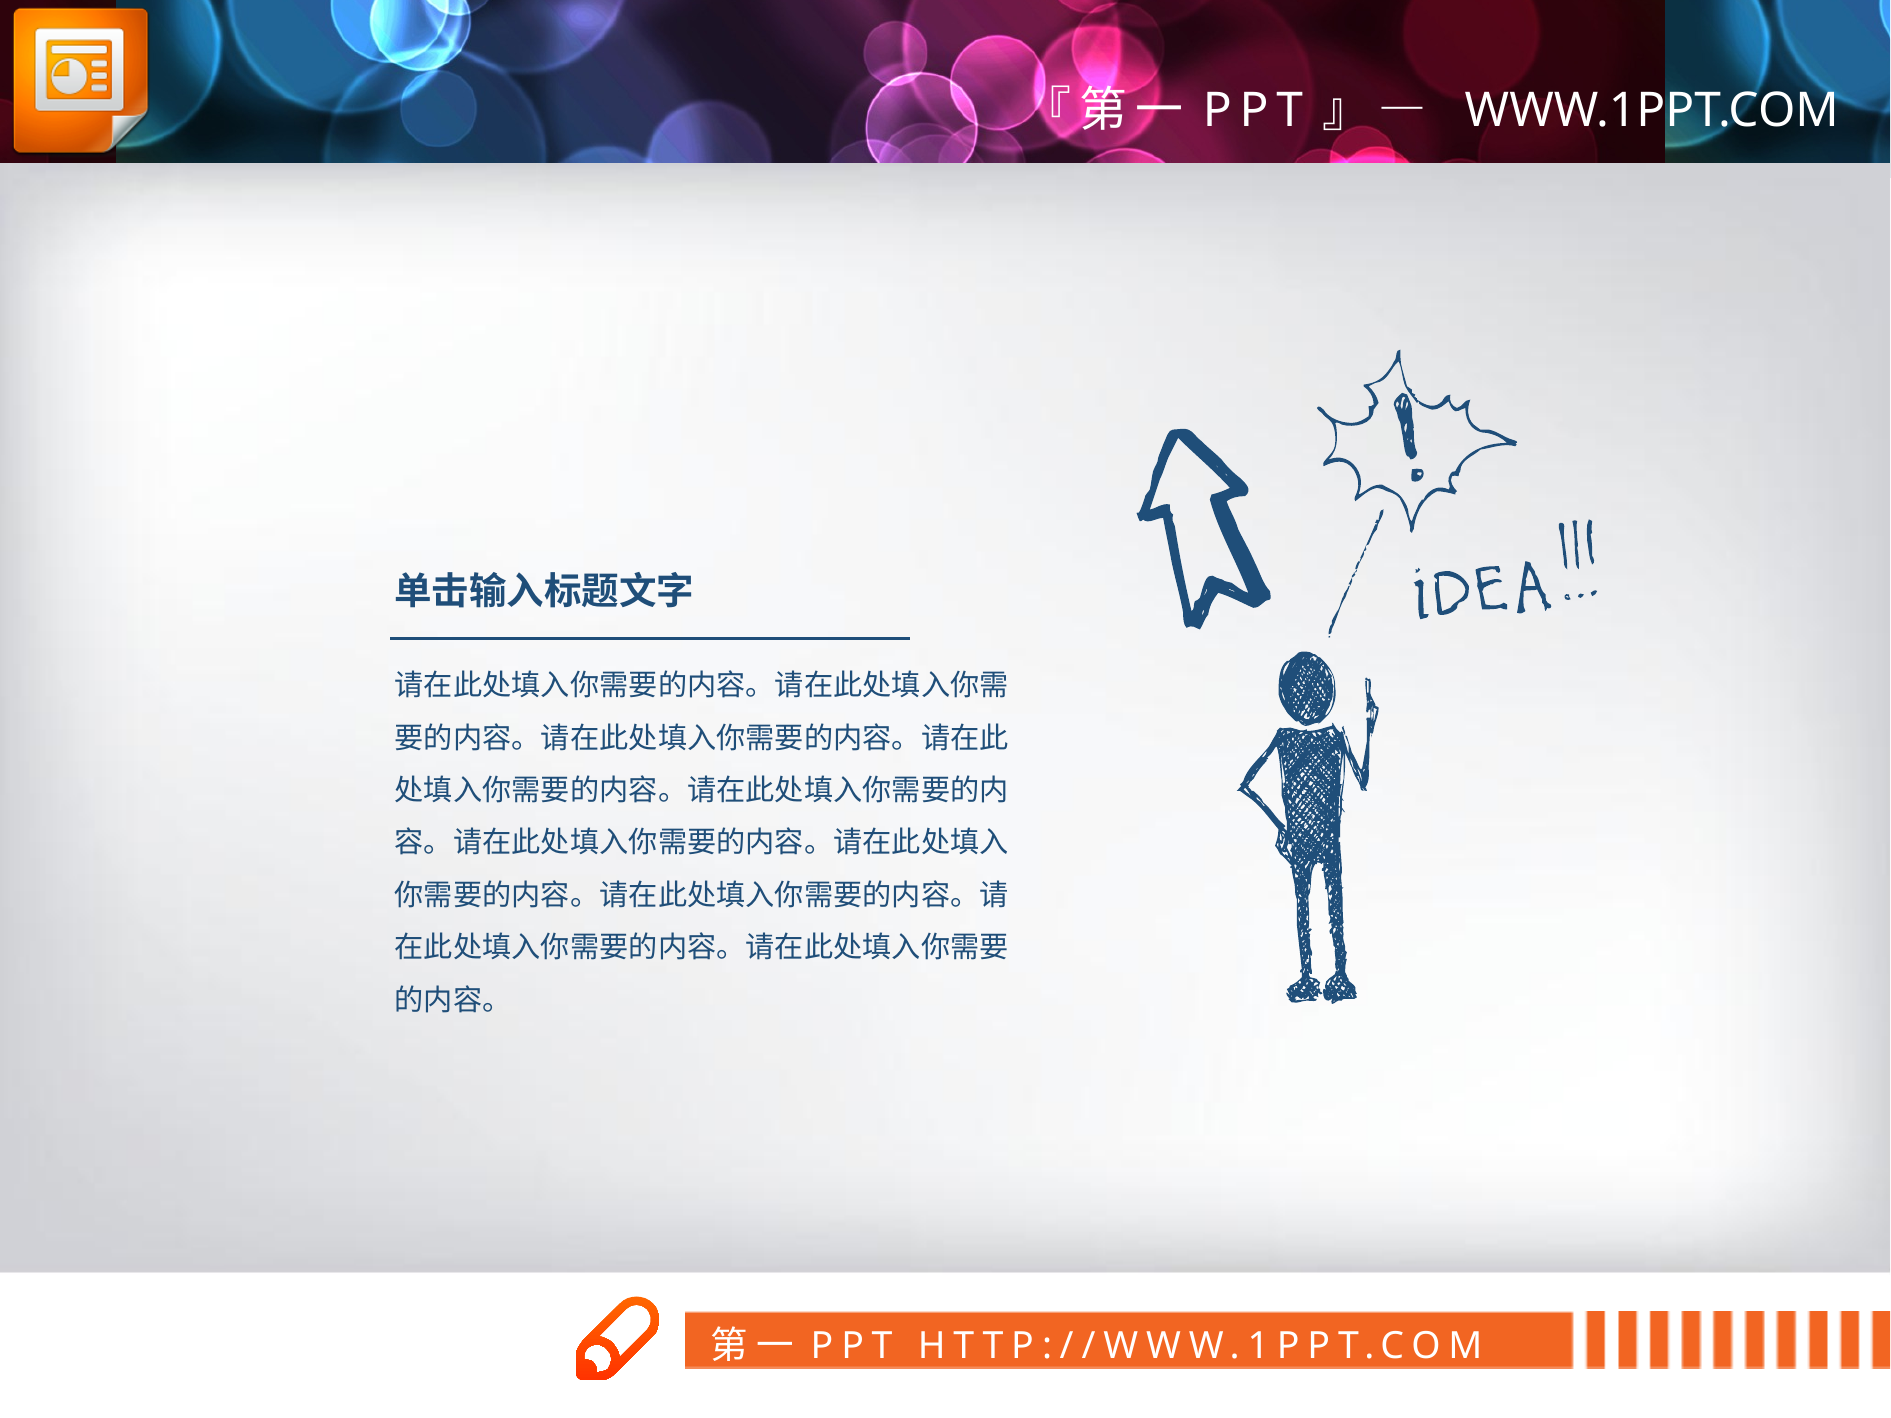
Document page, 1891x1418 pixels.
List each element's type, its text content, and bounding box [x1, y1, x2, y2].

text_box 请在此处填入你需要的内容。请在此处填入你需要的内容。请在此处填入你需要的内容。请在此处填入你需要的内容。请在此处填入你需要的内容。请在此处填入你需要的内容。请在此处填入你需要的内容。请在此处填入你需要的内容。请在此处填入你需要的内容。请在此处填入你需要的内容。 [380, 641, 1047, 1024]
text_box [1136, 349, 1598, 1005]
text_box 单击输入标题文字 [378, 559, 711, 620]
picture [0, 0, 1891, 1275]
picture [685, 1311, 1891, 1369]
